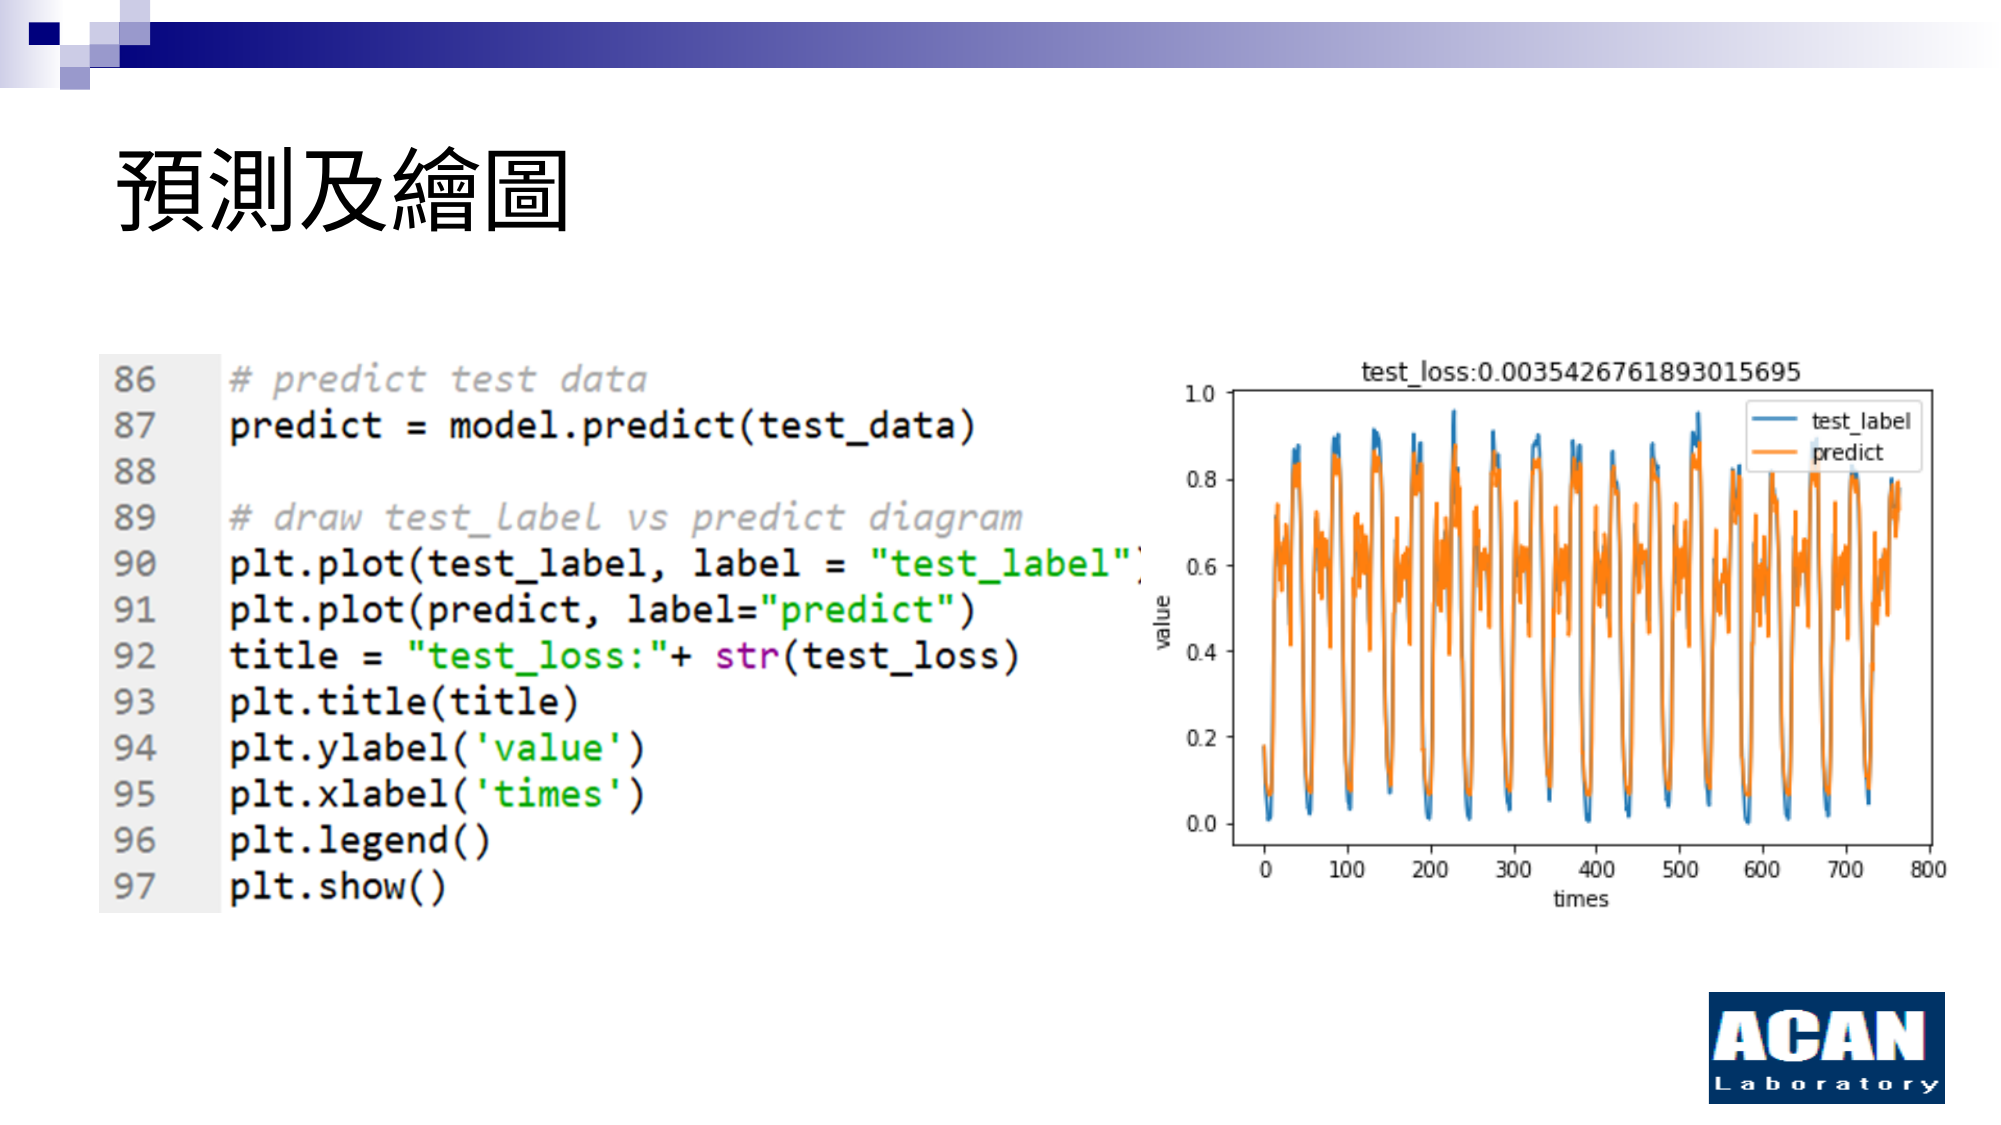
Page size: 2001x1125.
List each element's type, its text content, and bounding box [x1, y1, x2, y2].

picture [1141, 343, 1964, 924]
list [99, 354, 1136, 914]
title 預測及繪圖 [99, 74, 1901, 301]
